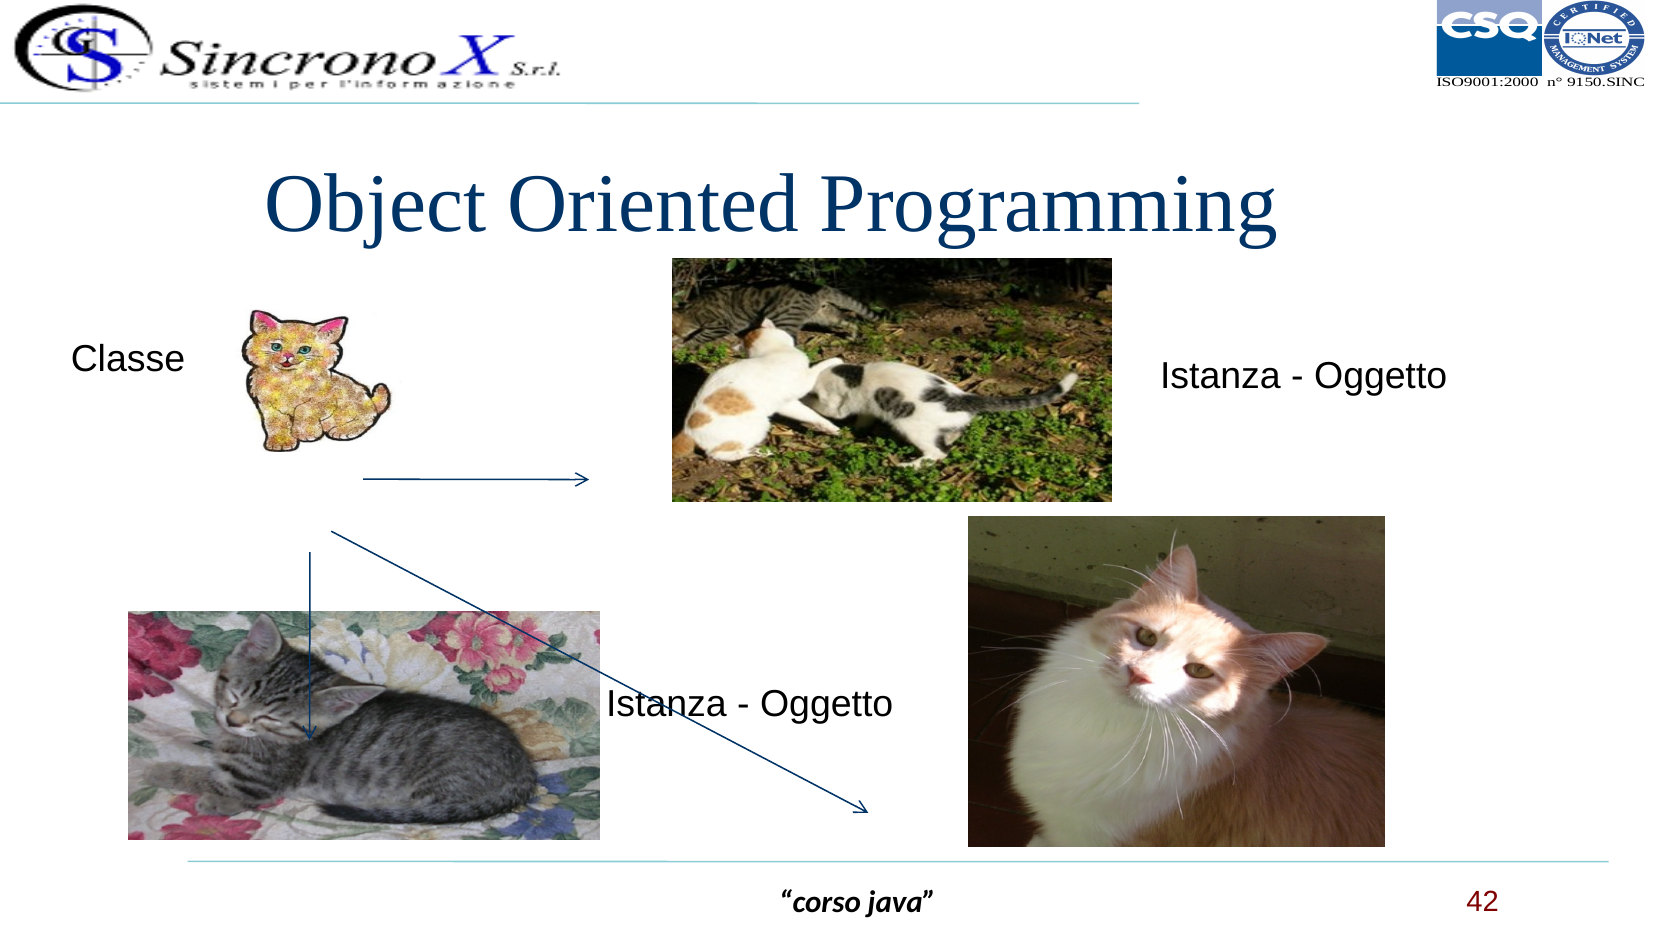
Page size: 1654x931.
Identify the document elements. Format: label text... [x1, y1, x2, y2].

text_box Classe [57, 326, 229, 386]
picture [234, 309, 402, 452]
picture [0, 0, 576, 99]
text_box <numero> [1168, 862, 1514, 925]
text_box Object Oriented Programming [104, 137, 1440, 275]
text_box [330, 530, 869, 814]
picture [968, 516, 1385, 847]
picture [128, 611, 601, 840]
picture [672, 257, 1113, 502]
text_box Istanza - Oggetto [873, 671, 958, 731]
text_box Istanza - Oggetto [1146, 344, 1517, 403]
